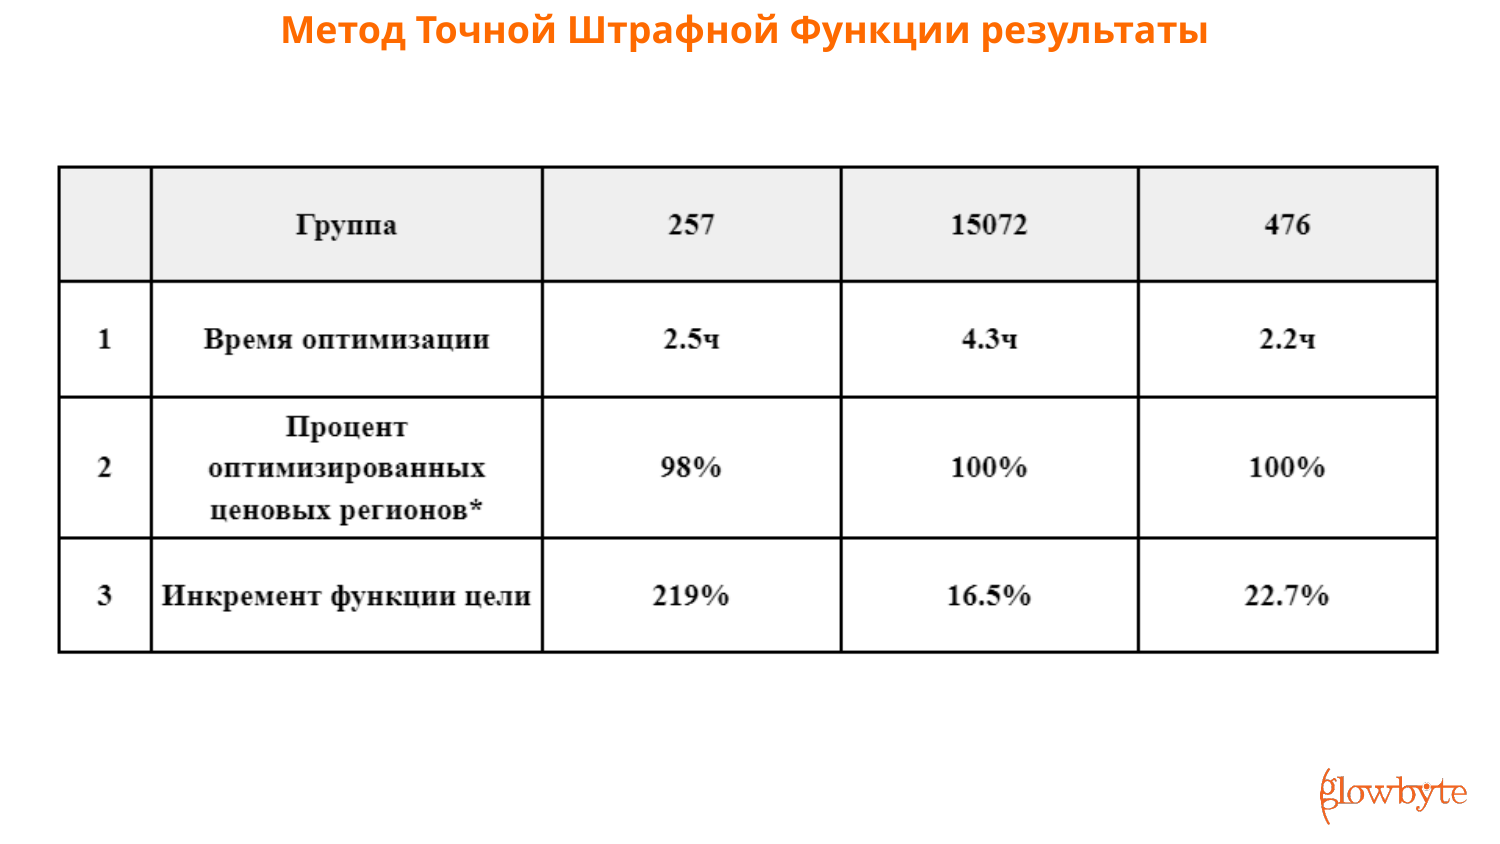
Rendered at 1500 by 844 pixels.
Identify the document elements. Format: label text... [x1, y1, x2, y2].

picture [1320, 767, 1467, 825]
text_box Метод Точной Штрафной Функции результаты [119, 0, 1381, 57]
picture [50, 158, 1450, 665]
